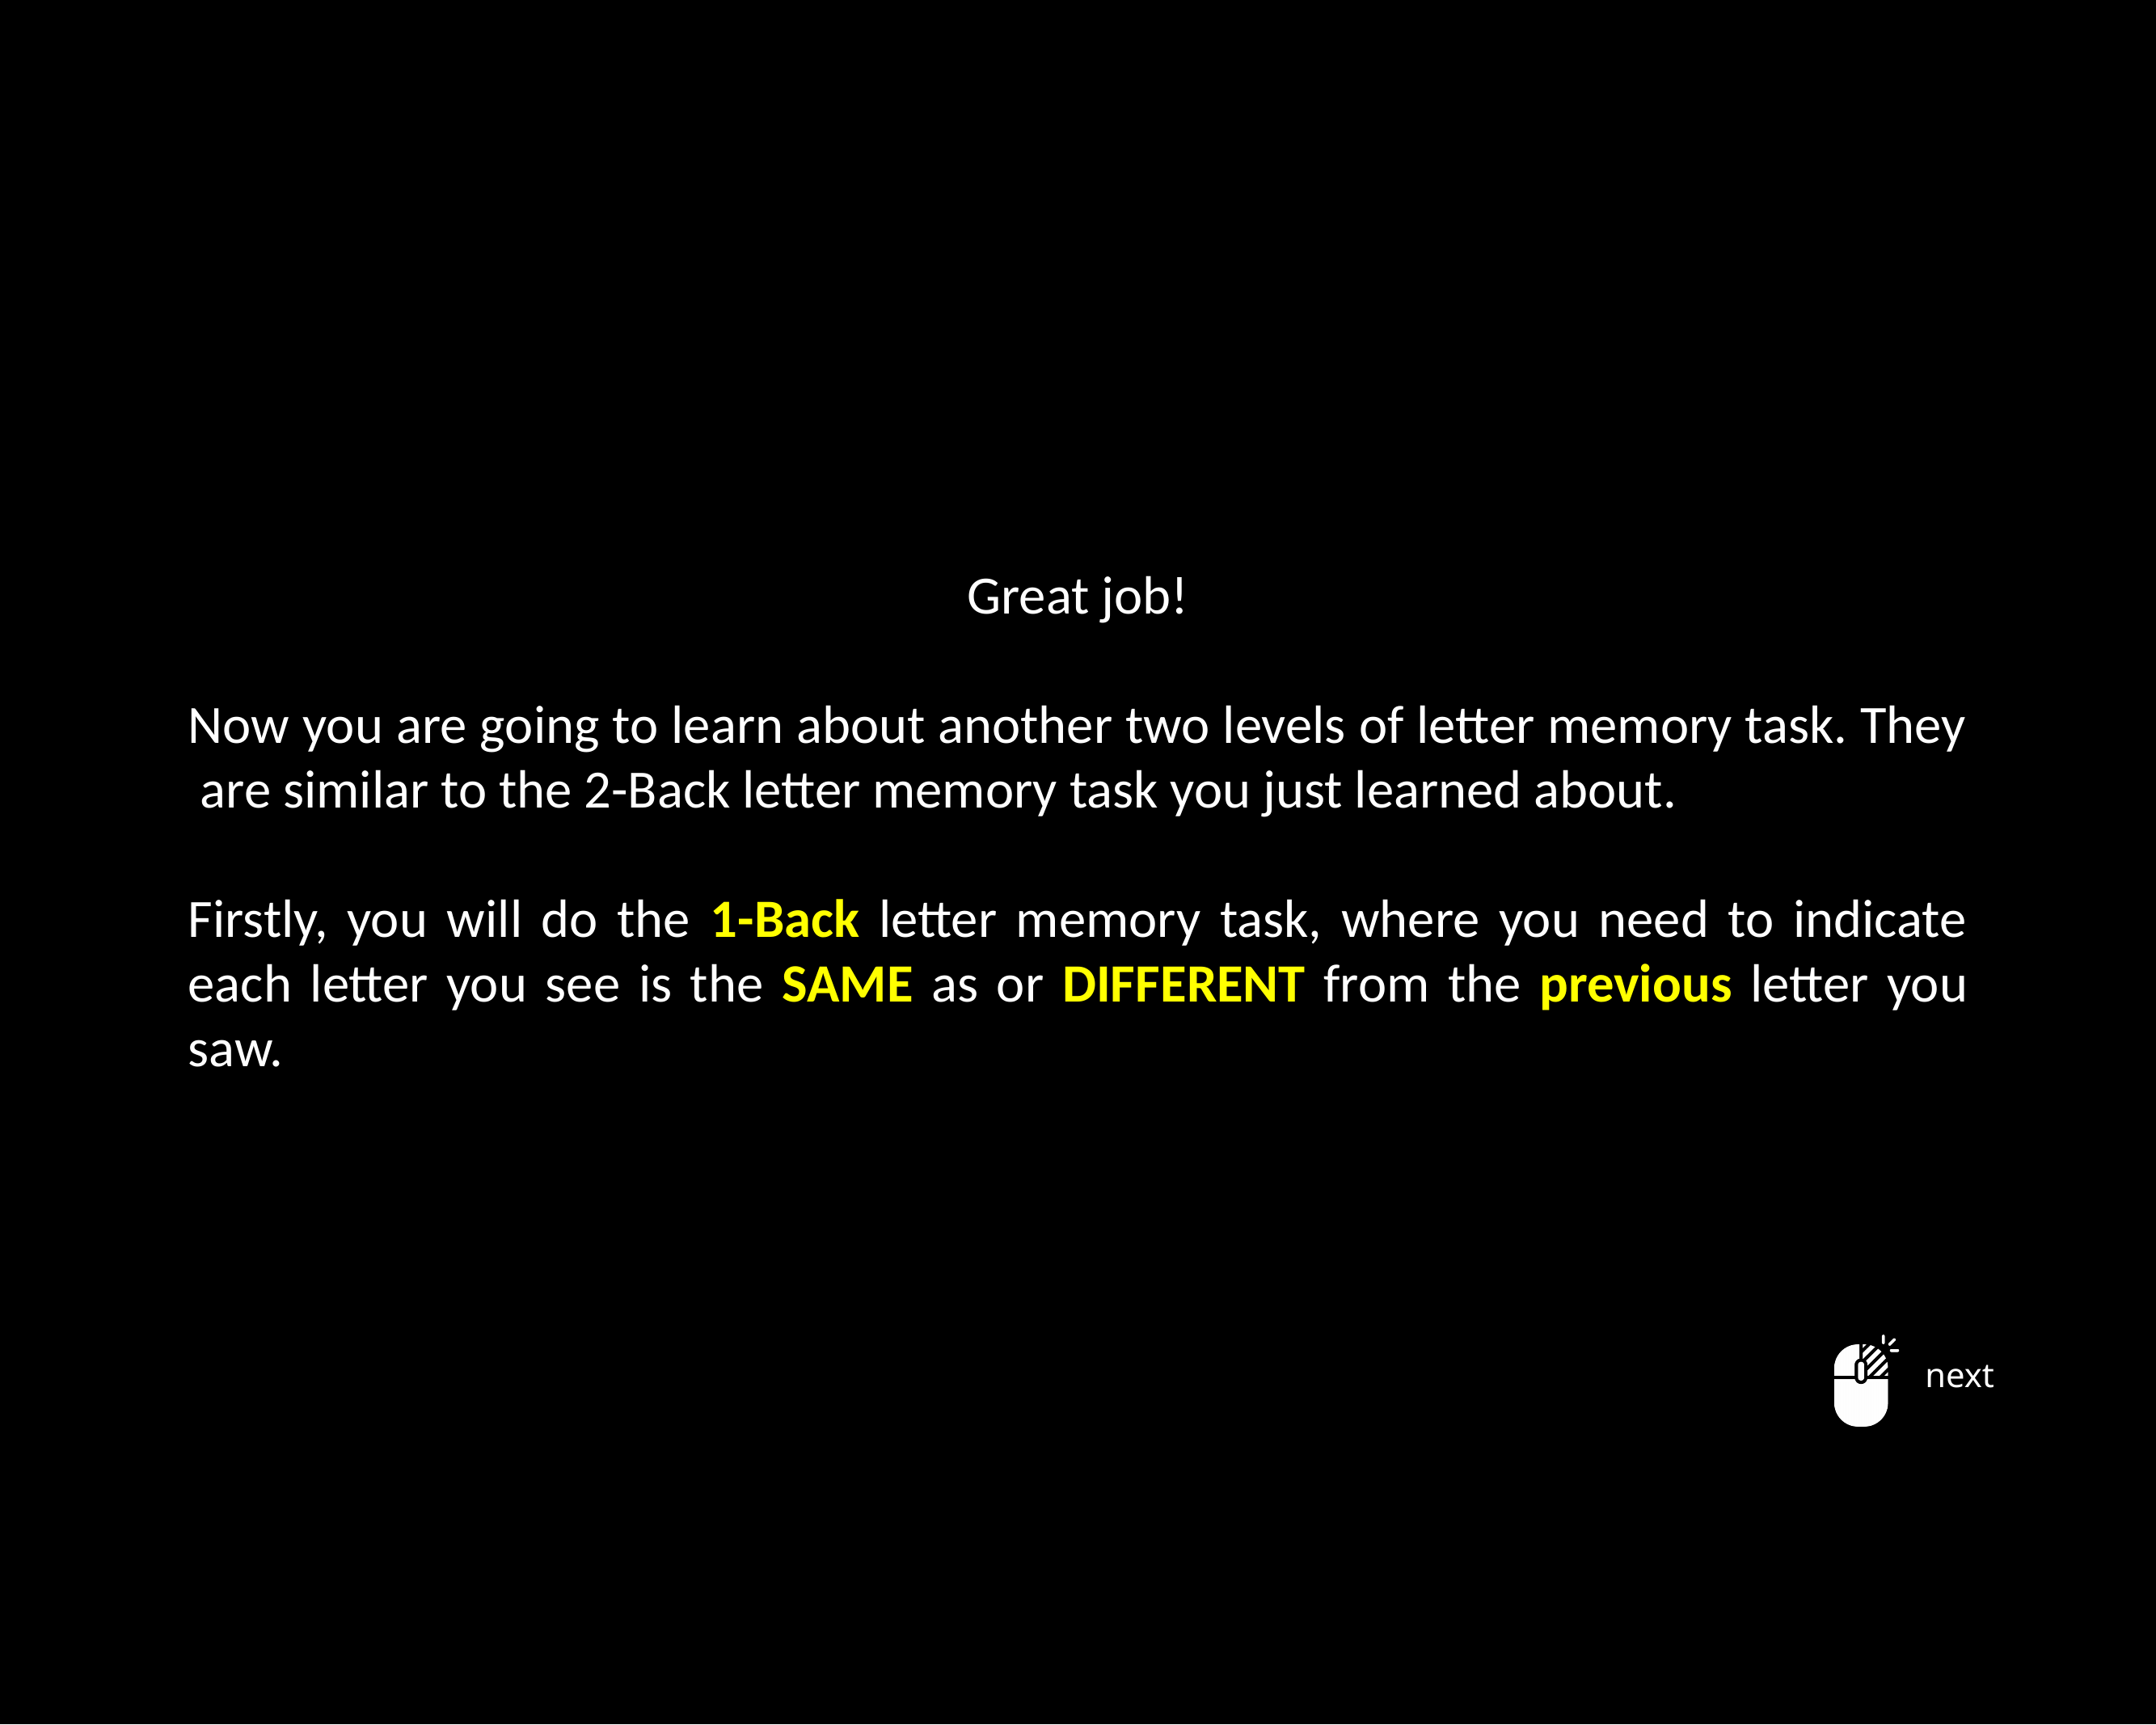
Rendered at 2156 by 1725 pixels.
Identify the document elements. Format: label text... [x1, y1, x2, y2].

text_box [1821, 1335, 2156, 1427]
text_box Great job! Now you are going to learn about another two levels of letter memory task. They are similar to the 2-Back letter memory task you just learned about. Firstly, you will do the 1-Back letter memory task, where you need to indicate each letter you see is the SAME as or DIFFERENT from the previous letter you saw. [176, 554, 1980, 1083]
